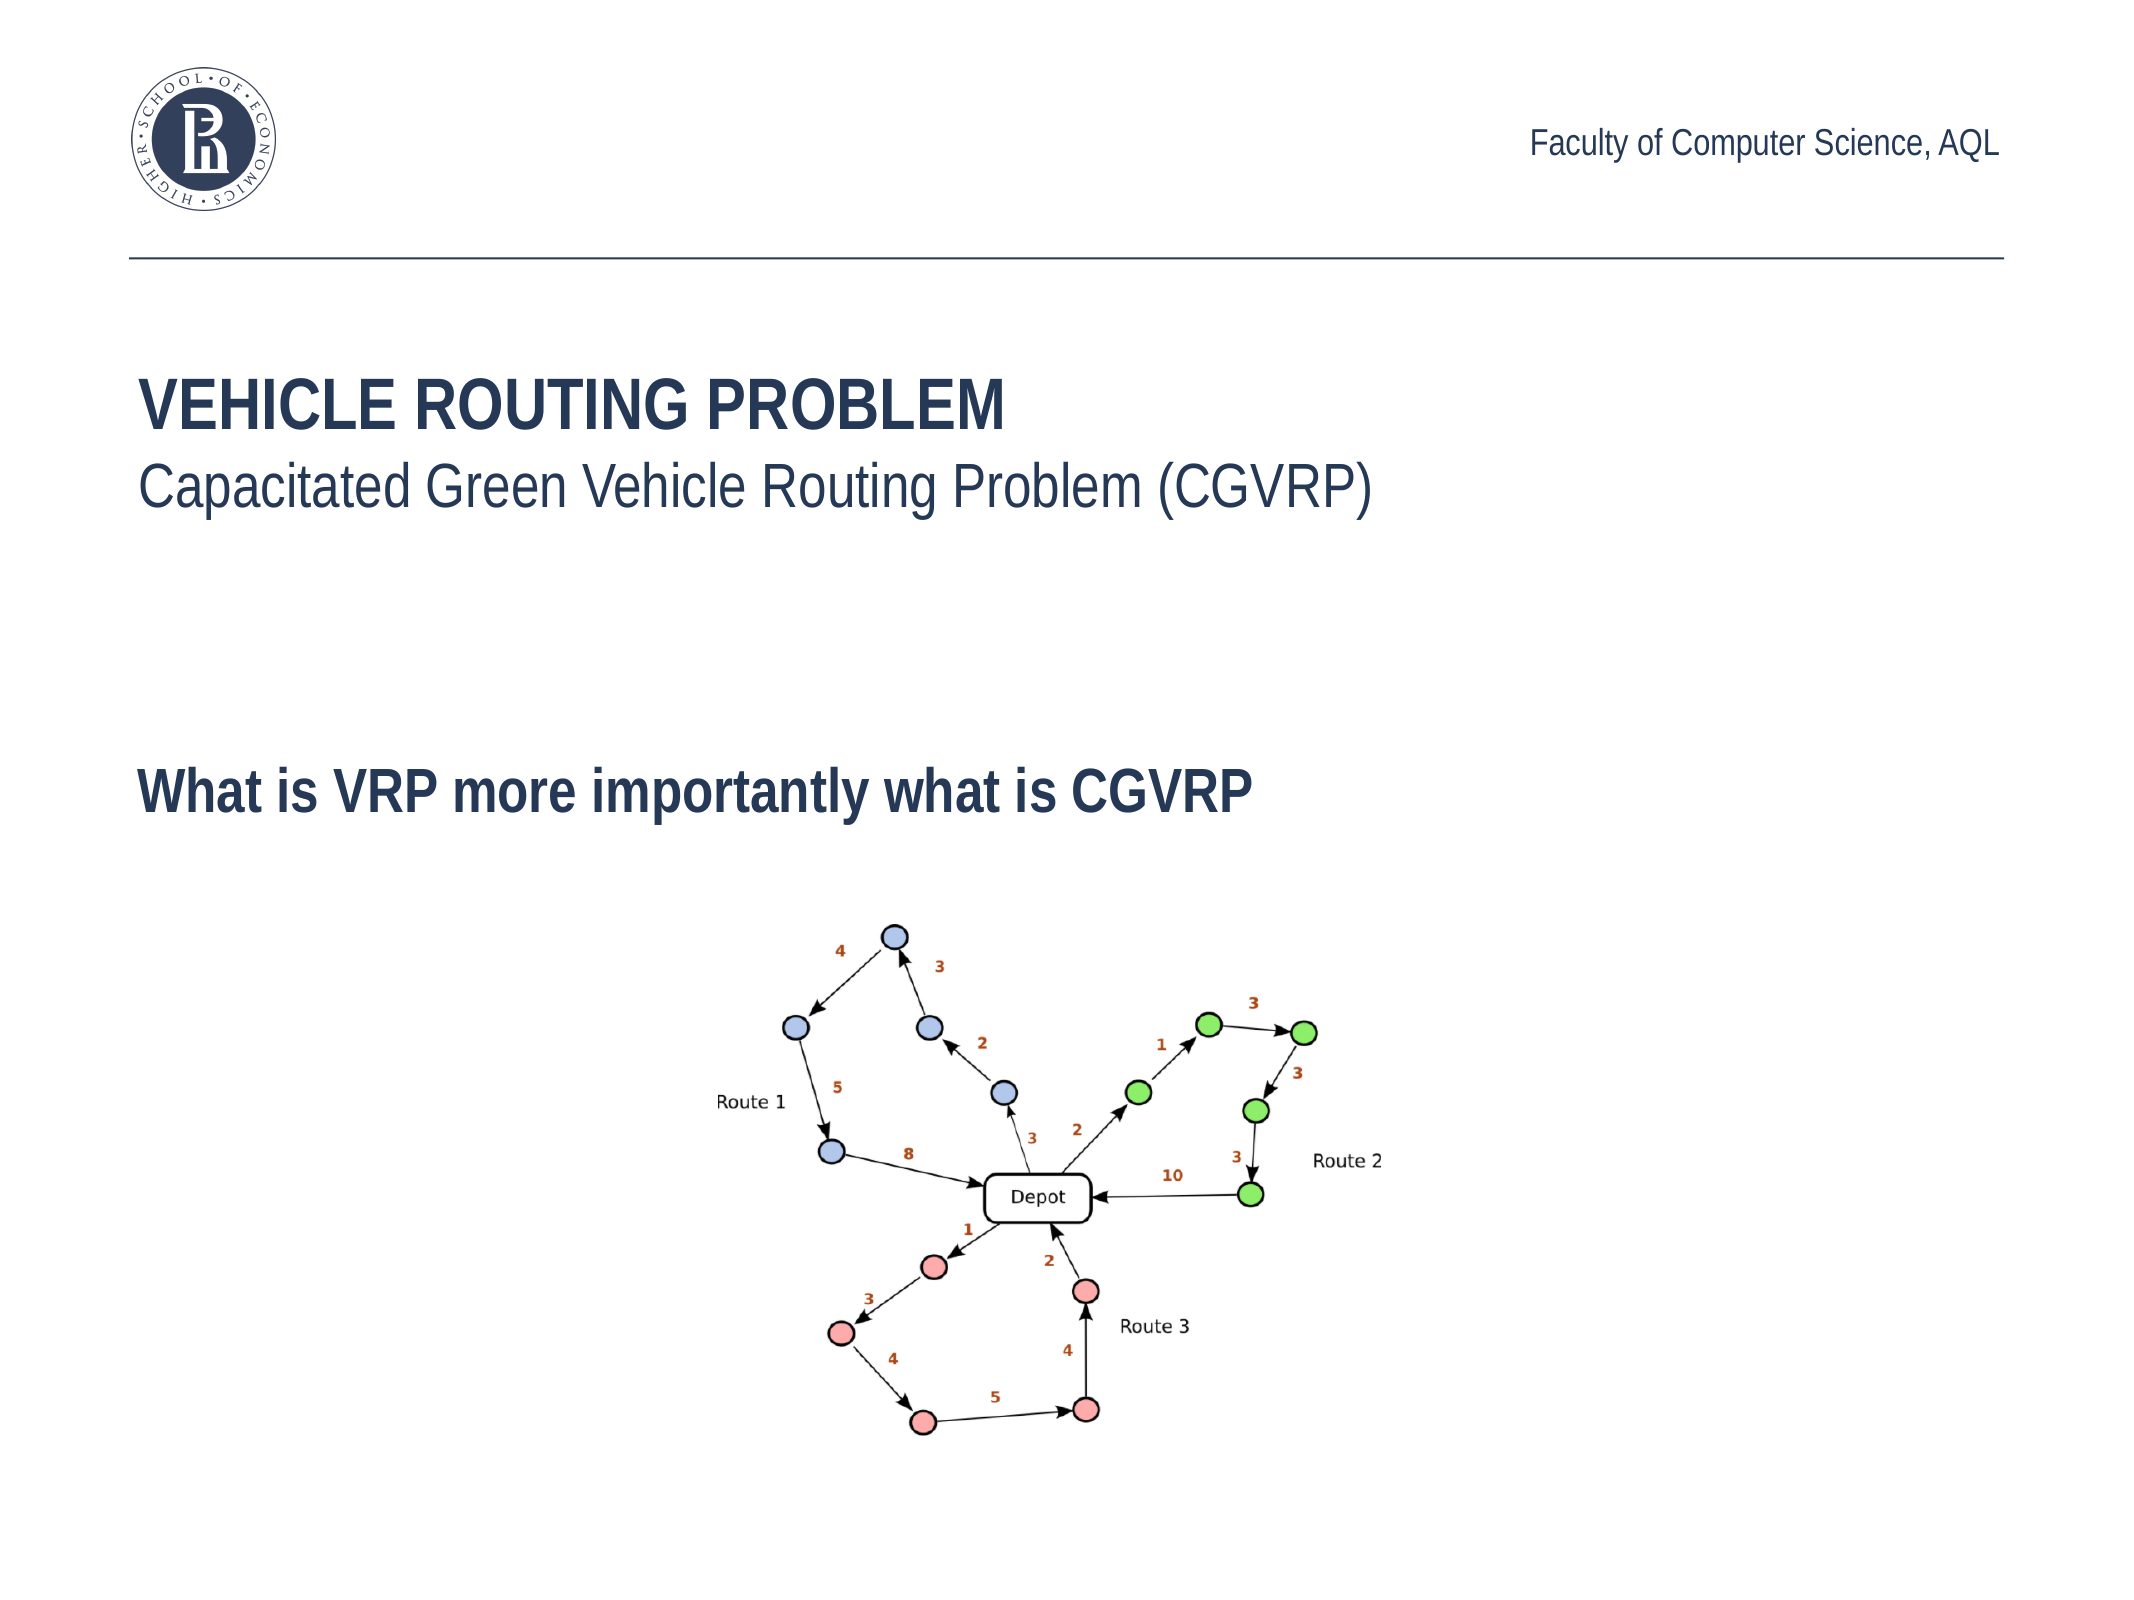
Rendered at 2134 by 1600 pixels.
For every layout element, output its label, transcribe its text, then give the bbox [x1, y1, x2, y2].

text_box What is VRP more importantly what is CGVRP [129, 679, 2005, 834]
picture [131, 66, 276, 212]
text_box VEHICLE ROUting Problem Capacitated Green Vehicle Routing Problem (CGVRP) [130, 348, 2006, 619]
picture [364, 903, 1769, 1460]
text_box [129, 895, 2005, 1461]
text_box Faculty of Computer Science, AQL [682, 109, 2009, 171]
